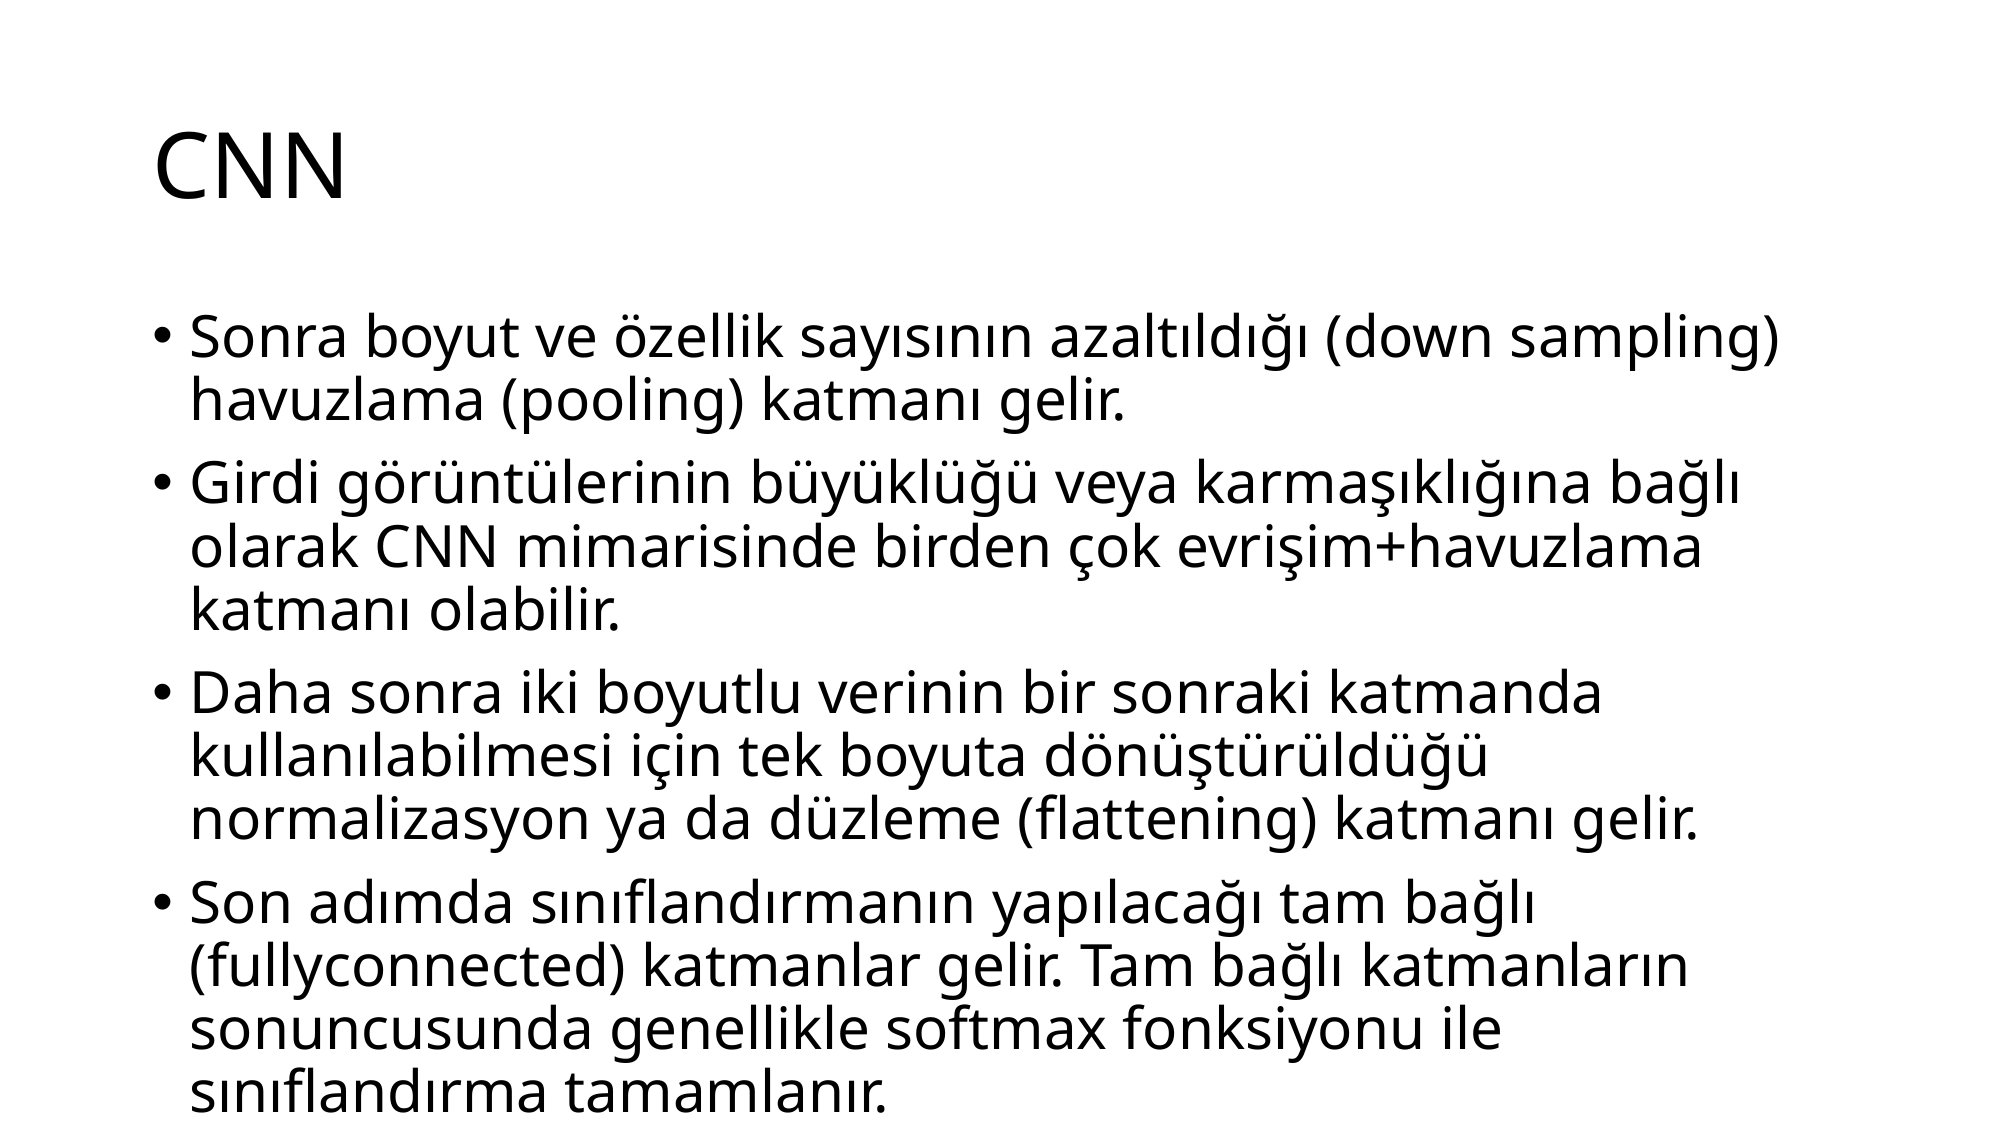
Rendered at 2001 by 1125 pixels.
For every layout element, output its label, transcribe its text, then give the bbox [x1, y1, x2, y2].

title CNN [137, 59, 1863, 278]
list Sonra boyut ve özellik sayısının azaltıldığı (down sampling) havuzlama (pooling) katmanı gelir. Girdi görüntülerinin büyüklüğü veya karmaşıklığına bağlı olarak CNN mimarisinde birden çok evrişim+havuzlama katmanı olabilir. Daha sonra iki boyutlu verinin bir sonraki katmanda kullanılabilmesi için tek boyuta dönüştürüldüğü normalizasyon ya da düzleme (flattening) katmanı gelir. Son adımda sınıflandırmanın yapılacağı tam bağlı (fullyconnected) katmanlar gelir. Tam bağlı katmanların sonuncusunda genellikle softmax fonksiyonu ile sınıflandırma tamamlanır. [137, 299, 1863, 1014]
